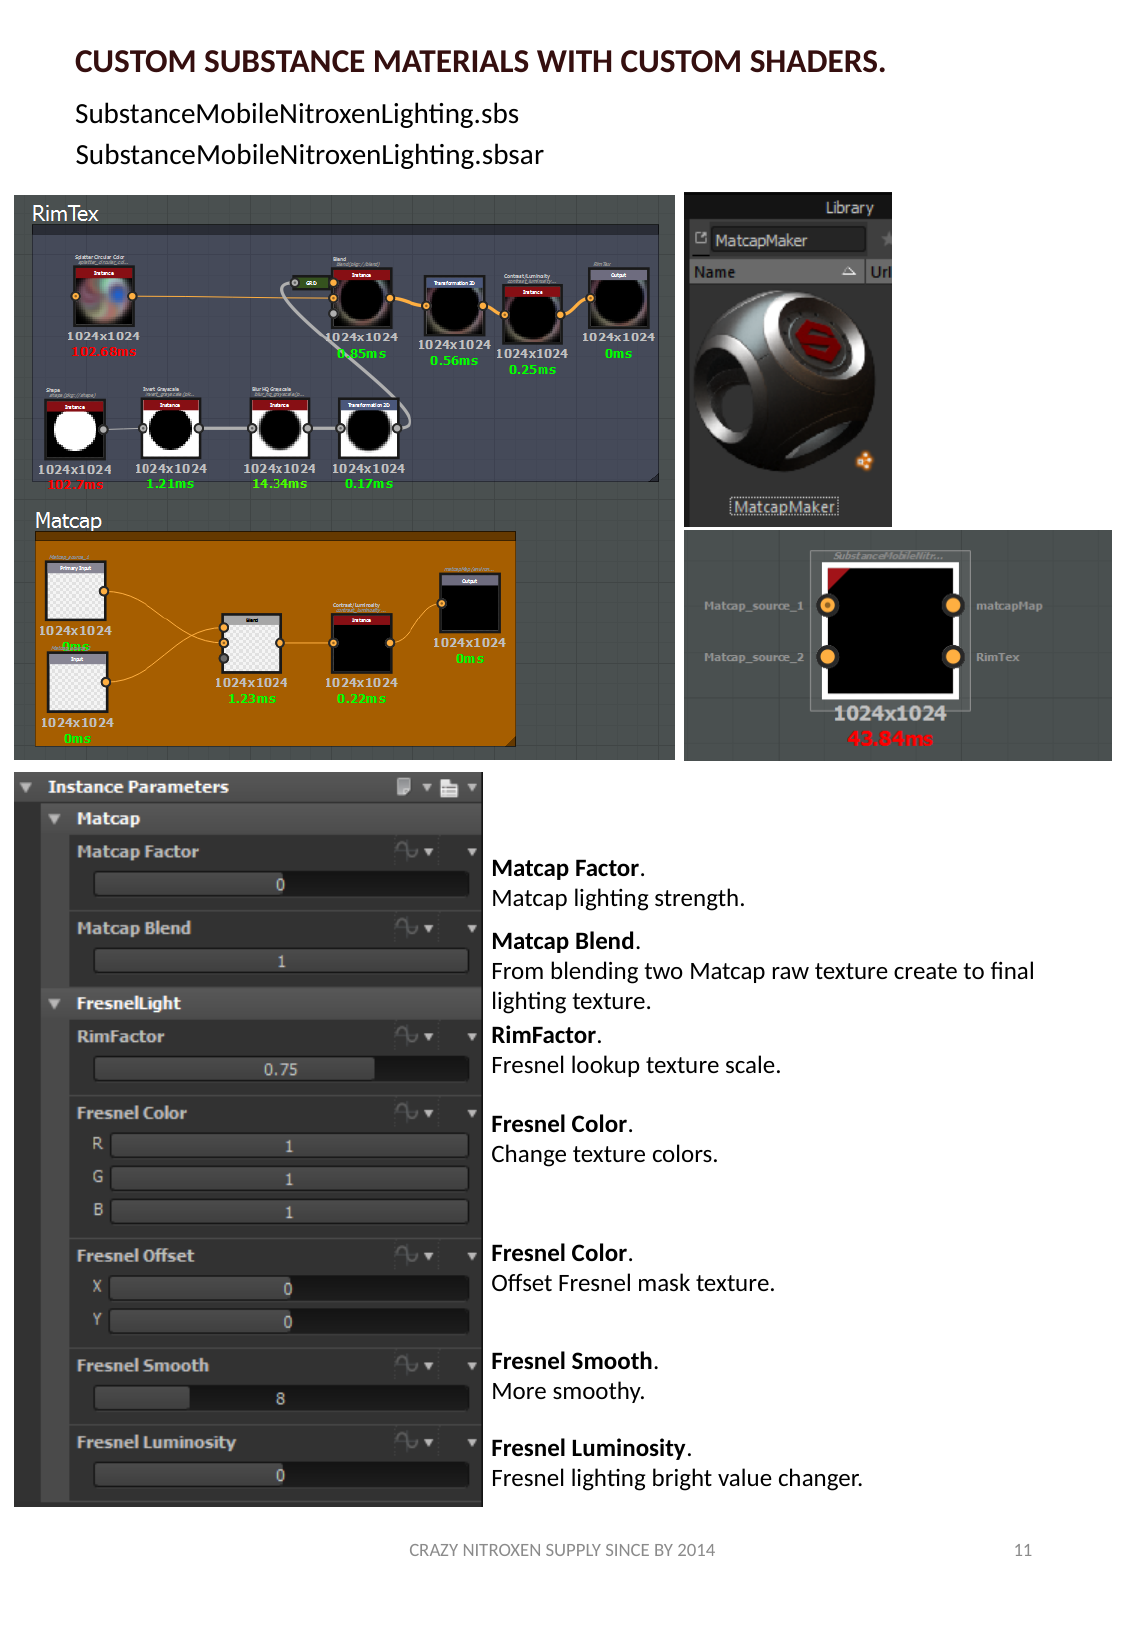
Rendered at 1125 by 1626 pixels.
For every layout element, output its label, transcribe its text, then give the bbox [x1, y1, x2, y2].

footer CRAZY NITROXEN SUPPLY SINCE BY 2014 [372, 1507, 753, 1593]
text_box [14, 772, 1111, 1507]
slide_number 11 [794, 1507, 1048, 1593]
text_box SubstanceMobileNitroxenLighting.sbs [60, 86, 947, 127]
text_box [14, 192, 1112, 761]
text_box SubstanceMobileNitroxenLighting.sbsar [60, 127, 948, 178]
text_box CUSTOM SUBSTANCE MATERIALS WITH CUSTOM SHADERS. [60, 31, 1030, 87]
